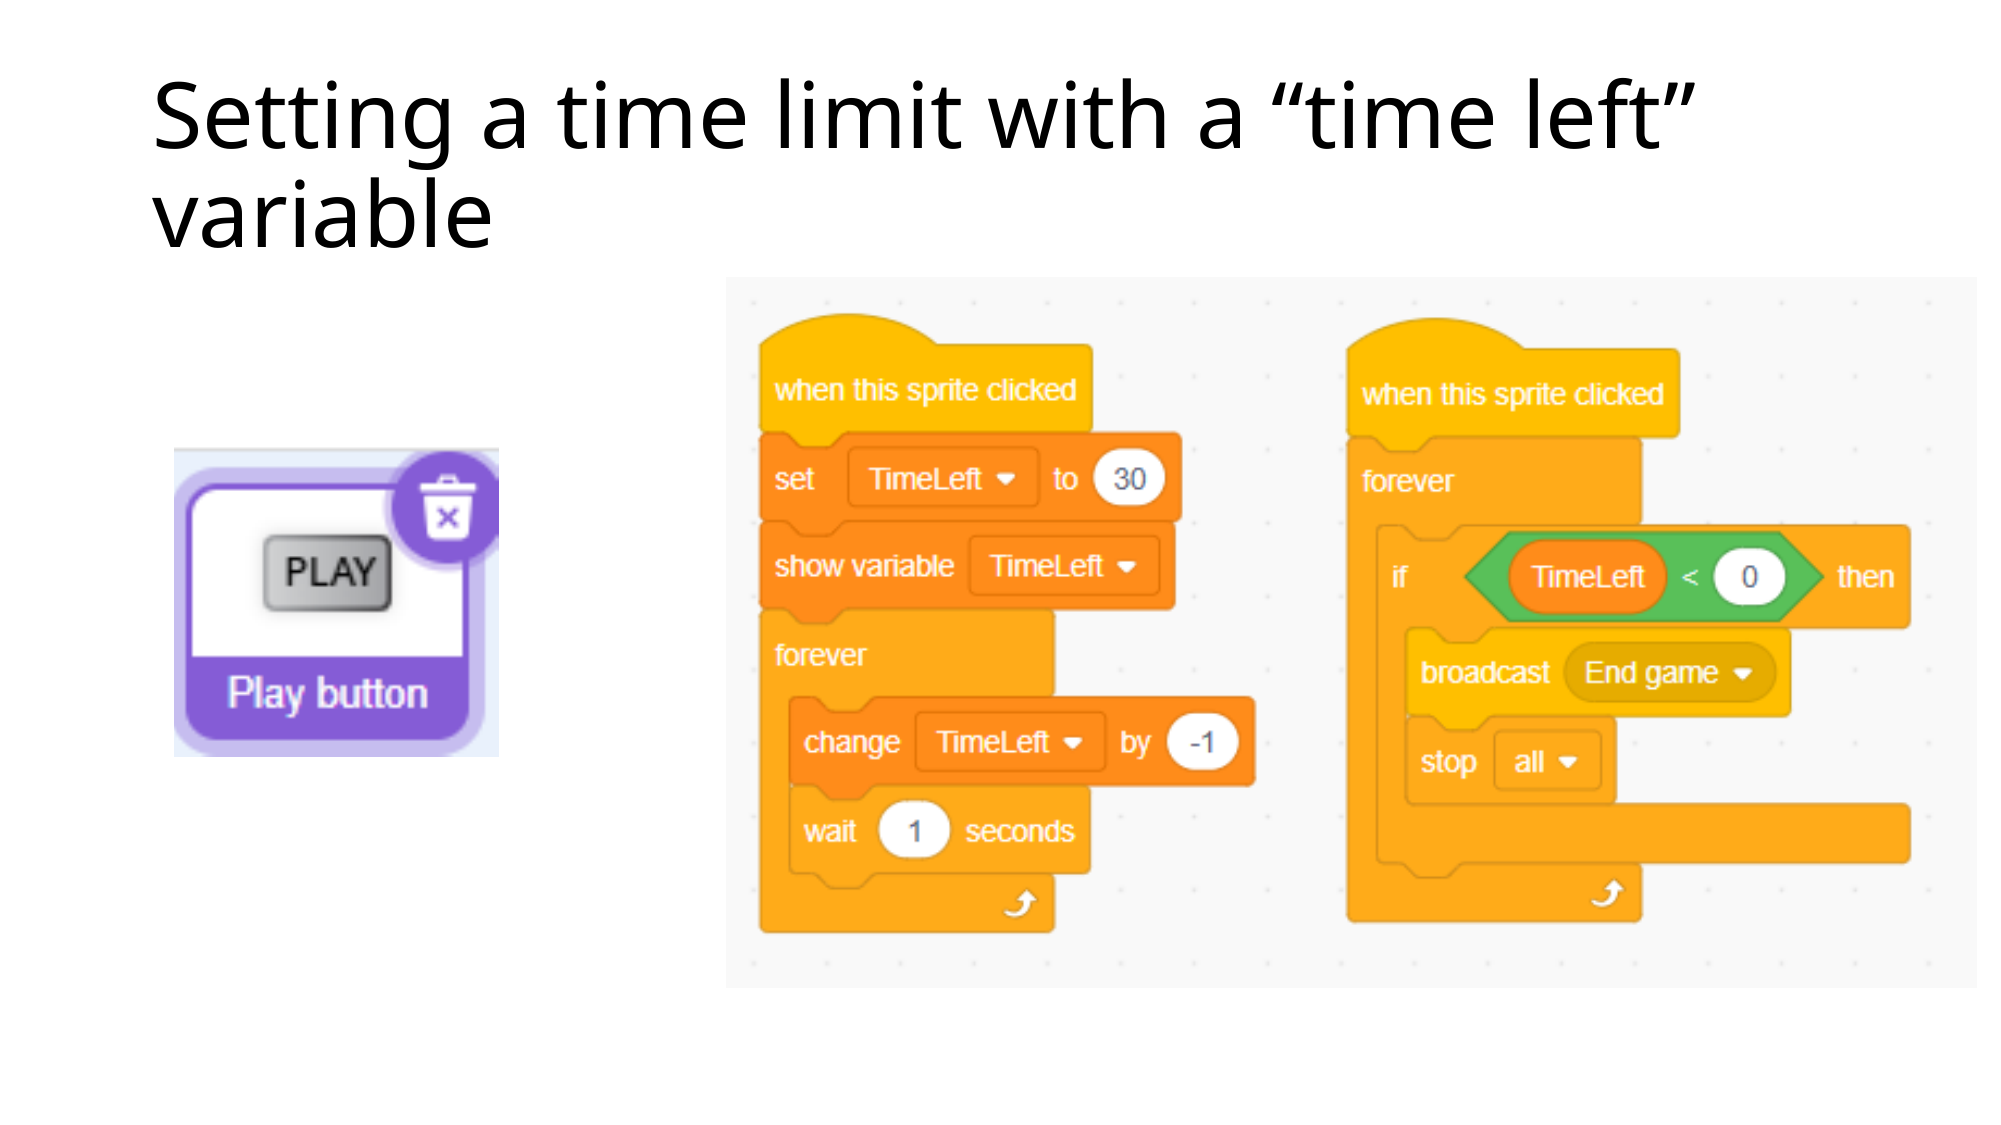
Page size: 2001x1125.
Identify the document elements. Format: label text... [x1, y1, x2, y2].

title Setting a time limit with a “time left” variable [137, 59, 1863, 278]
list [726, 276, 1978, 989]
picture [174, 445, 499, 758]
